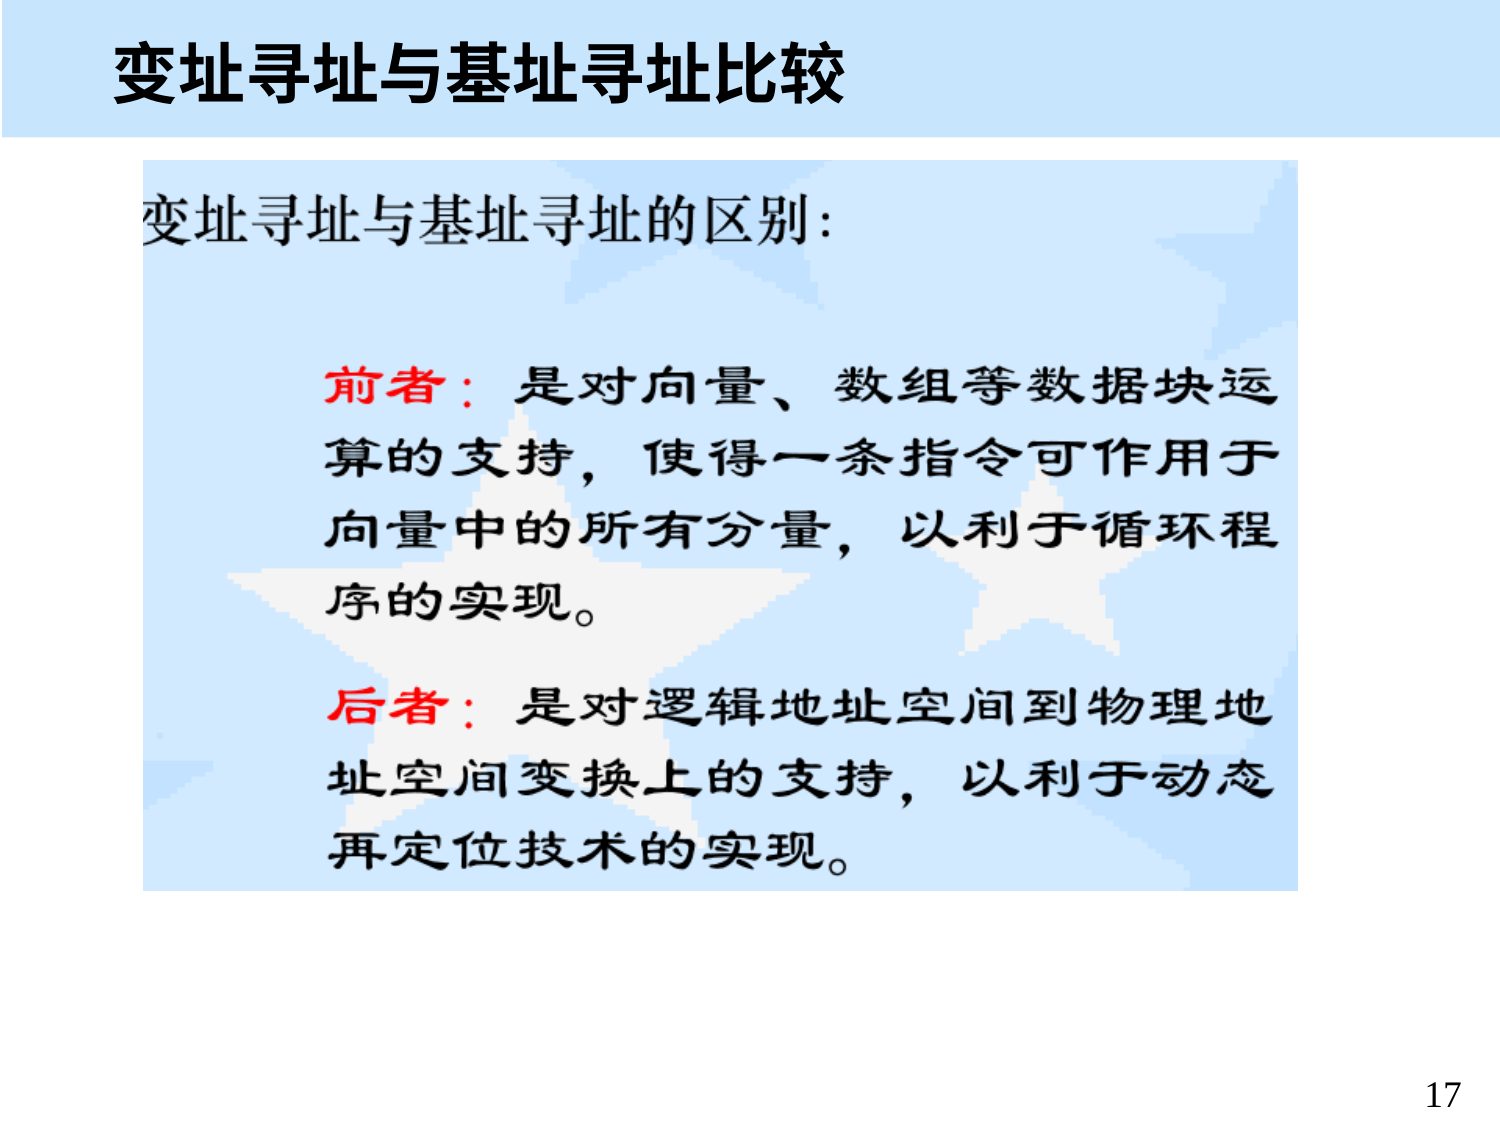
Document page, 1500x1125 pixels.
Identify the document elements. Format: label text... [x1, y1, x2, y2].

picture [142, 160, 1298, 891]
title 变址寻址与基址寻址比较 [96, 22, 1385, 123]
